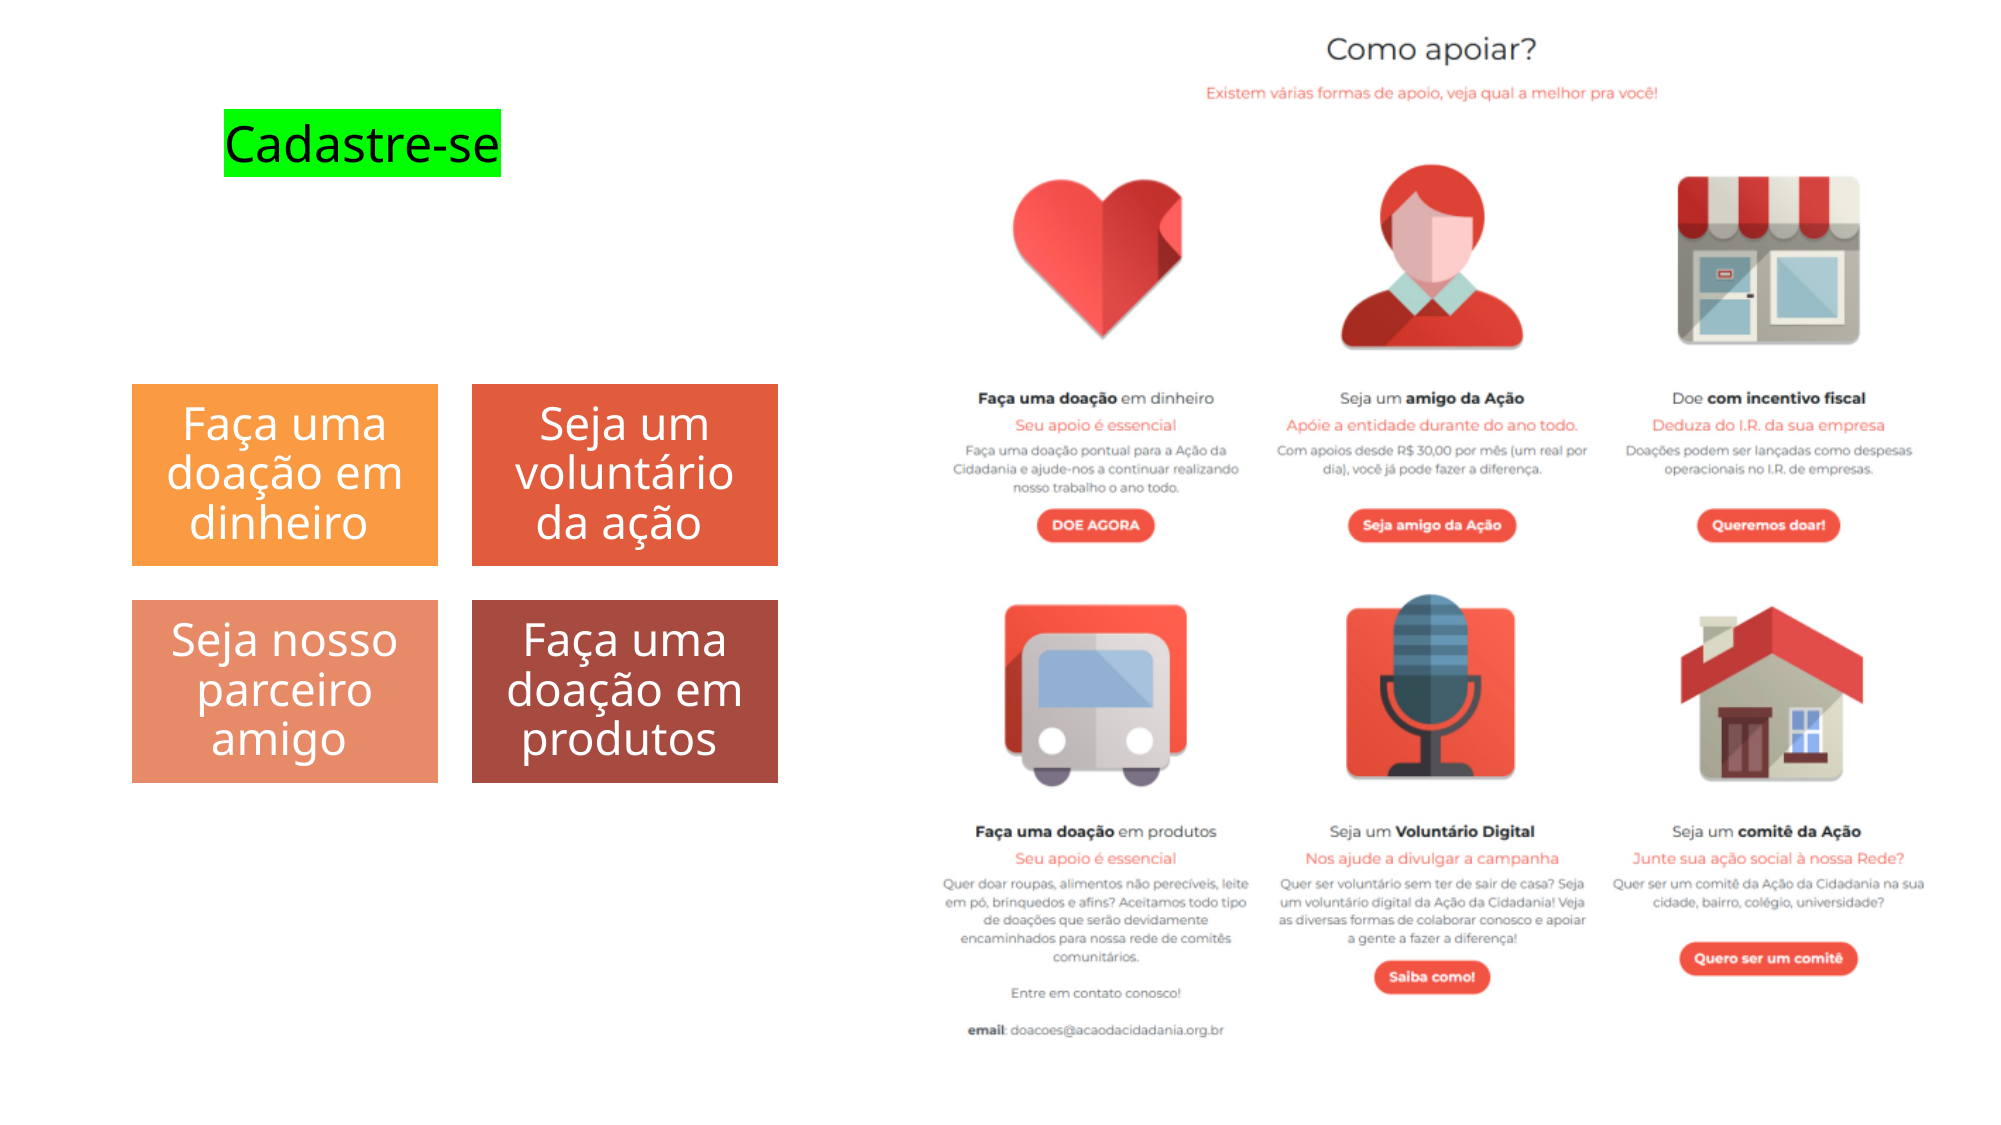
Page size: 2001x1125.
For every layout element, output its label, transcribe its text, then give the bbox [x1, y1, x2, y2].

text_box [0, 0, 779, 1125]
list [130, 224, 780, 942]
text_box Cadastre-se [209, 104, 624, 180]
picture [779, 0, 2000, 1125]
